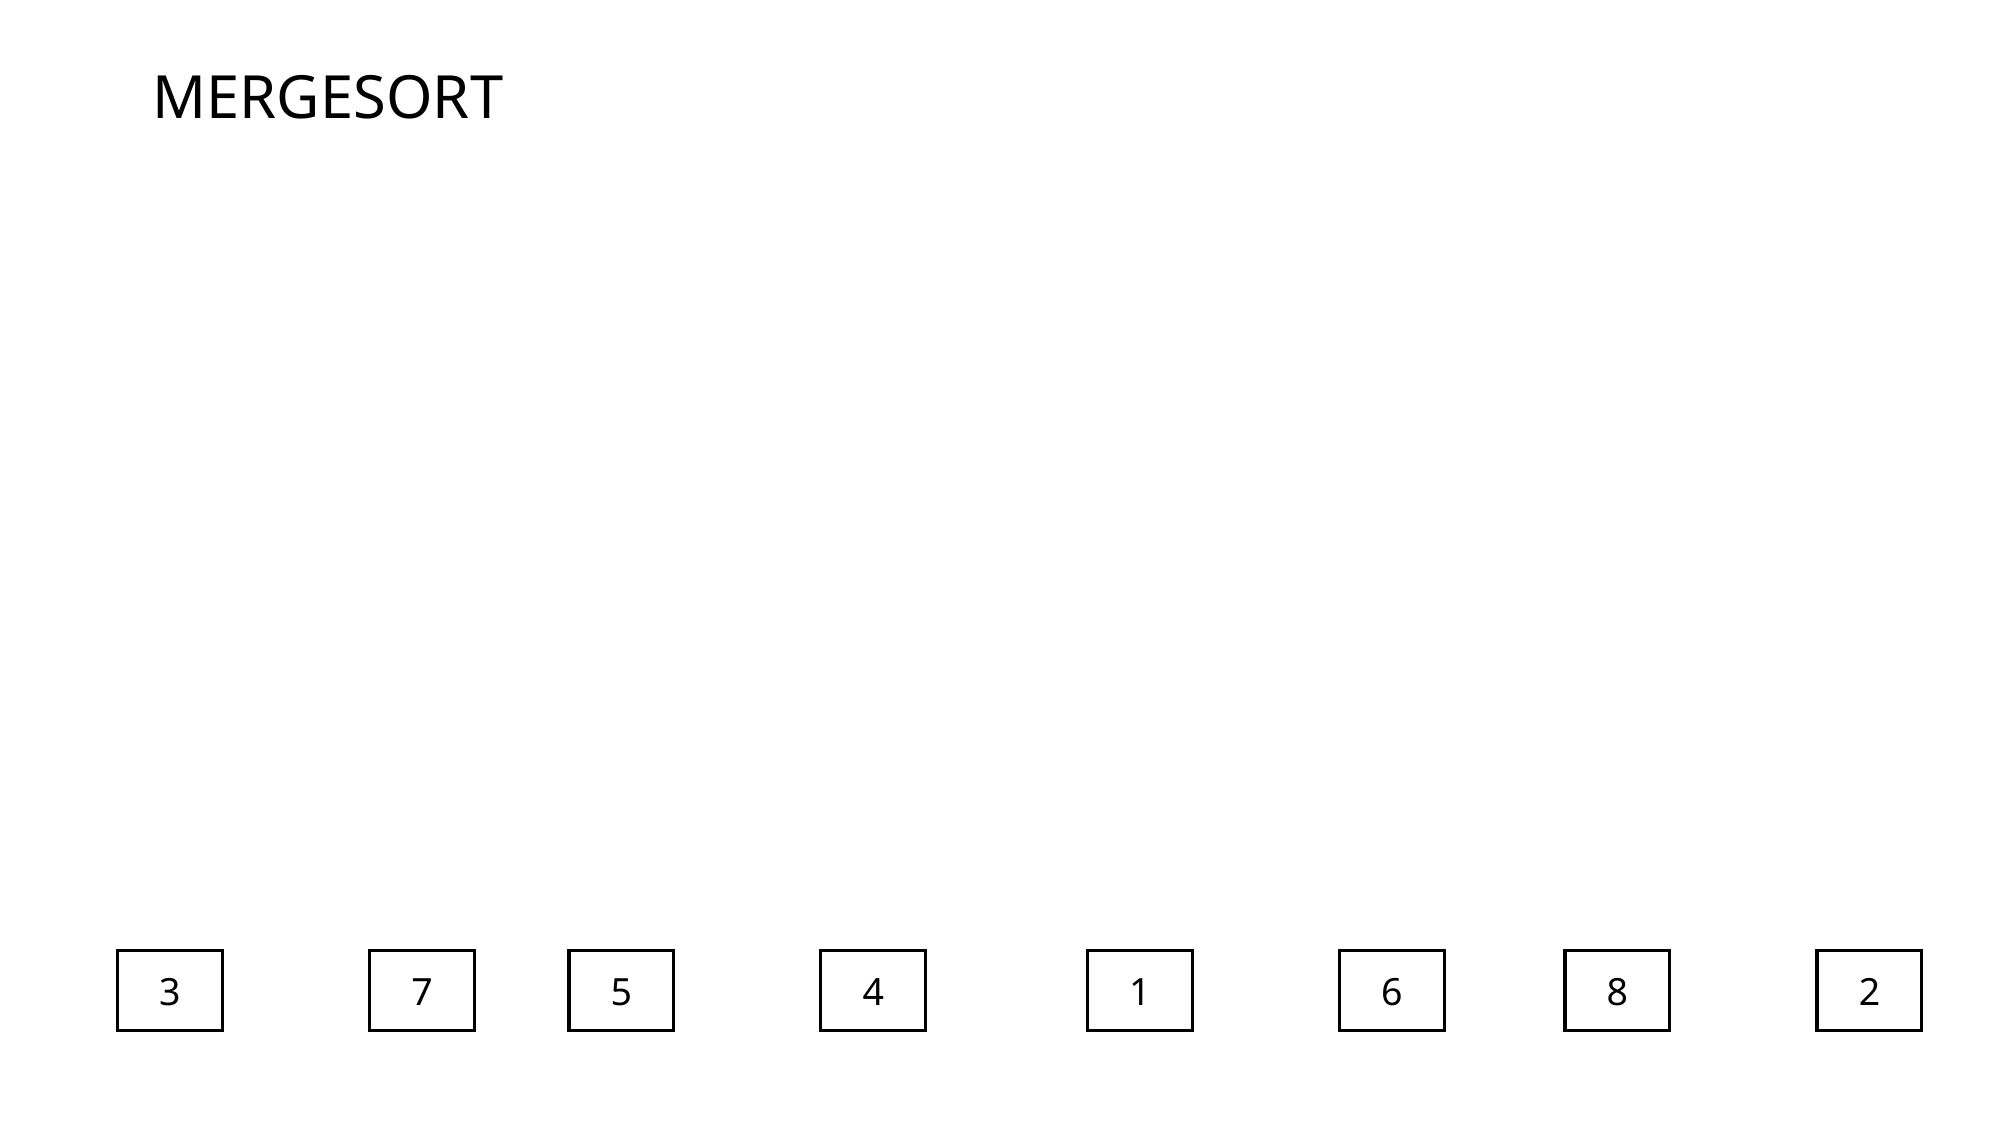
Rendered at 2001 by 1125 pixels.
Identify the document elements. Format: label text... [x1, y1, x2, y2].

text_box 6 [1338, 949, 1446, 1032]
text_box 3 [116, 949, 224, 1032]
text_box 5 [567, 949, 675, 1032]
text_box 2 [1815, 949, 1923, 1032]
text_box 7 [368, 949, 476, 1032]
text_box 4 [819, 949, 927, 1032]
text_box 8 [1563, 949, 1671, 1032]
title MERGESORT [137, 59, 1863, 140]
text_box 1 [1086, 949, 1194, 1032]
